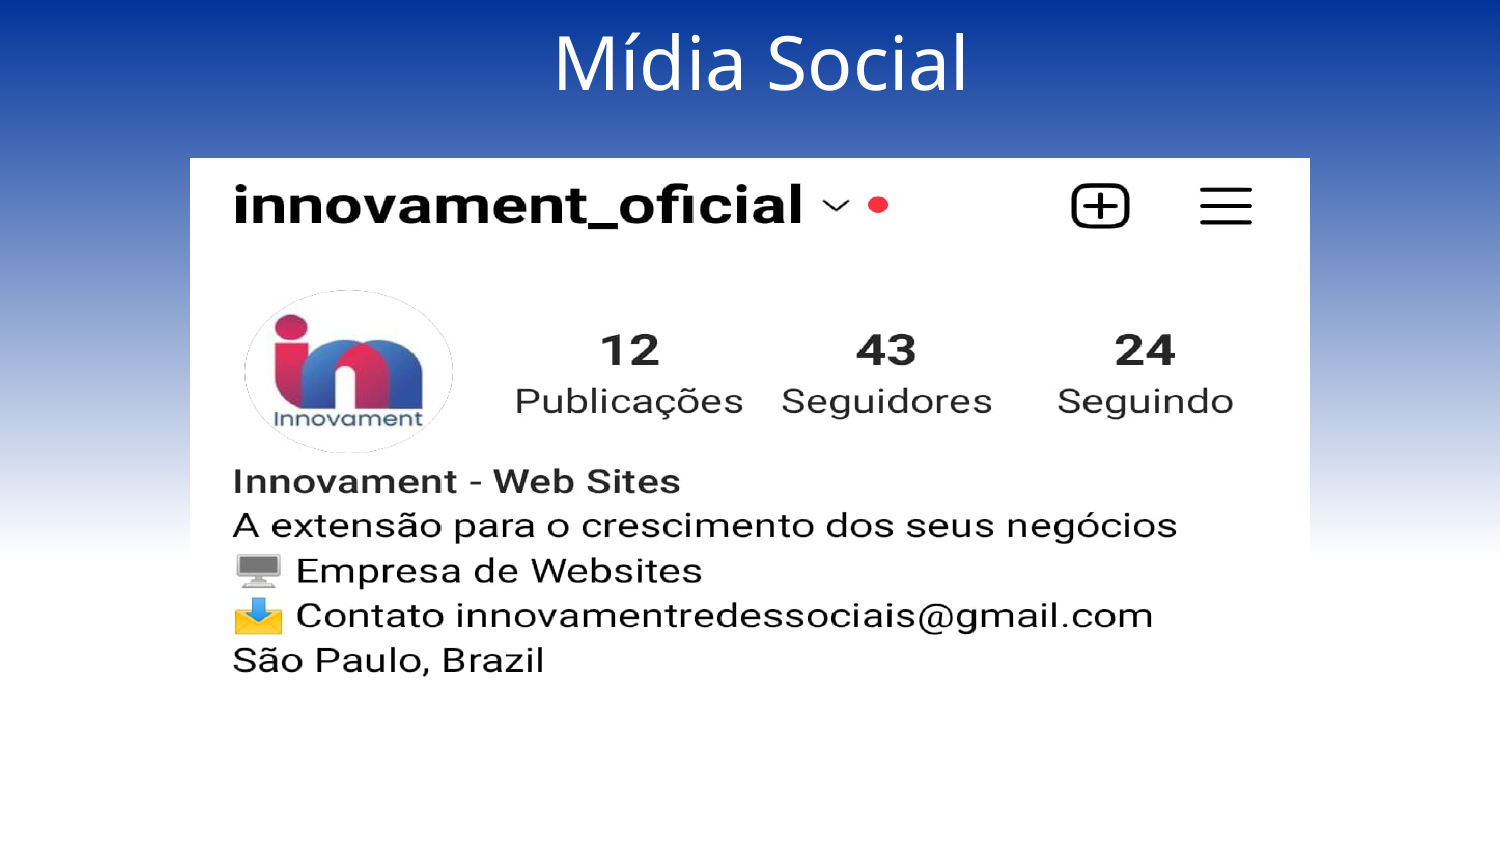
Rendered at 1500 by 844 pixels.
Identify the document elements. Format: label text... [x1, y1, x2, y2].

picture [190, 157, 1310, 686]
text_box Mídia Social [90, 0, 1433, 110]
